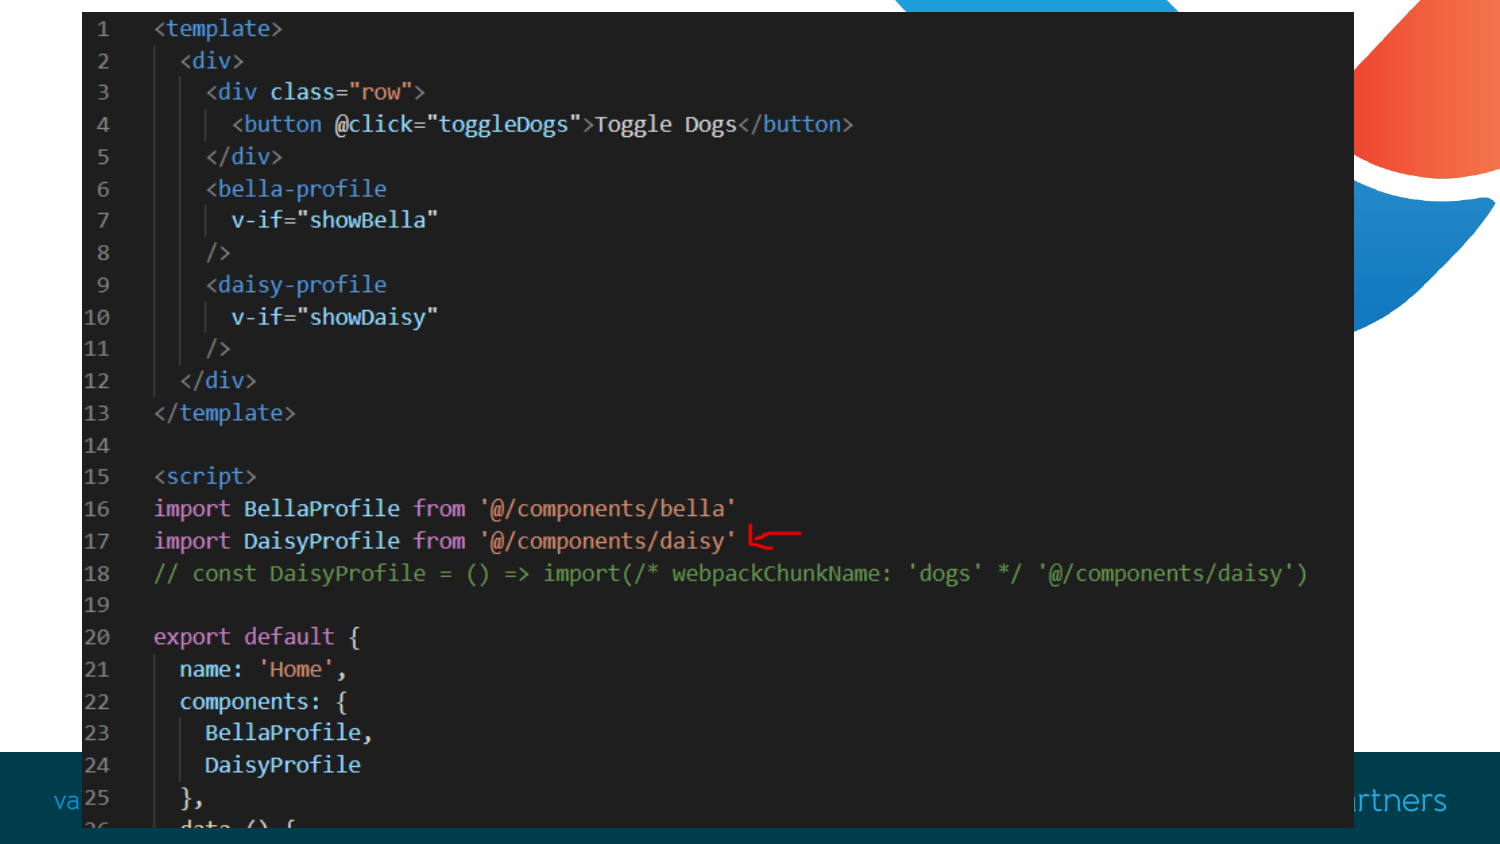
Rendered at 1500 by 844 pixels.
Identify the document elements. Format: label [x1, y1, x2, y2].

list [82, 12, 1354, 828]
picture [475, 0, 1500, 586]
